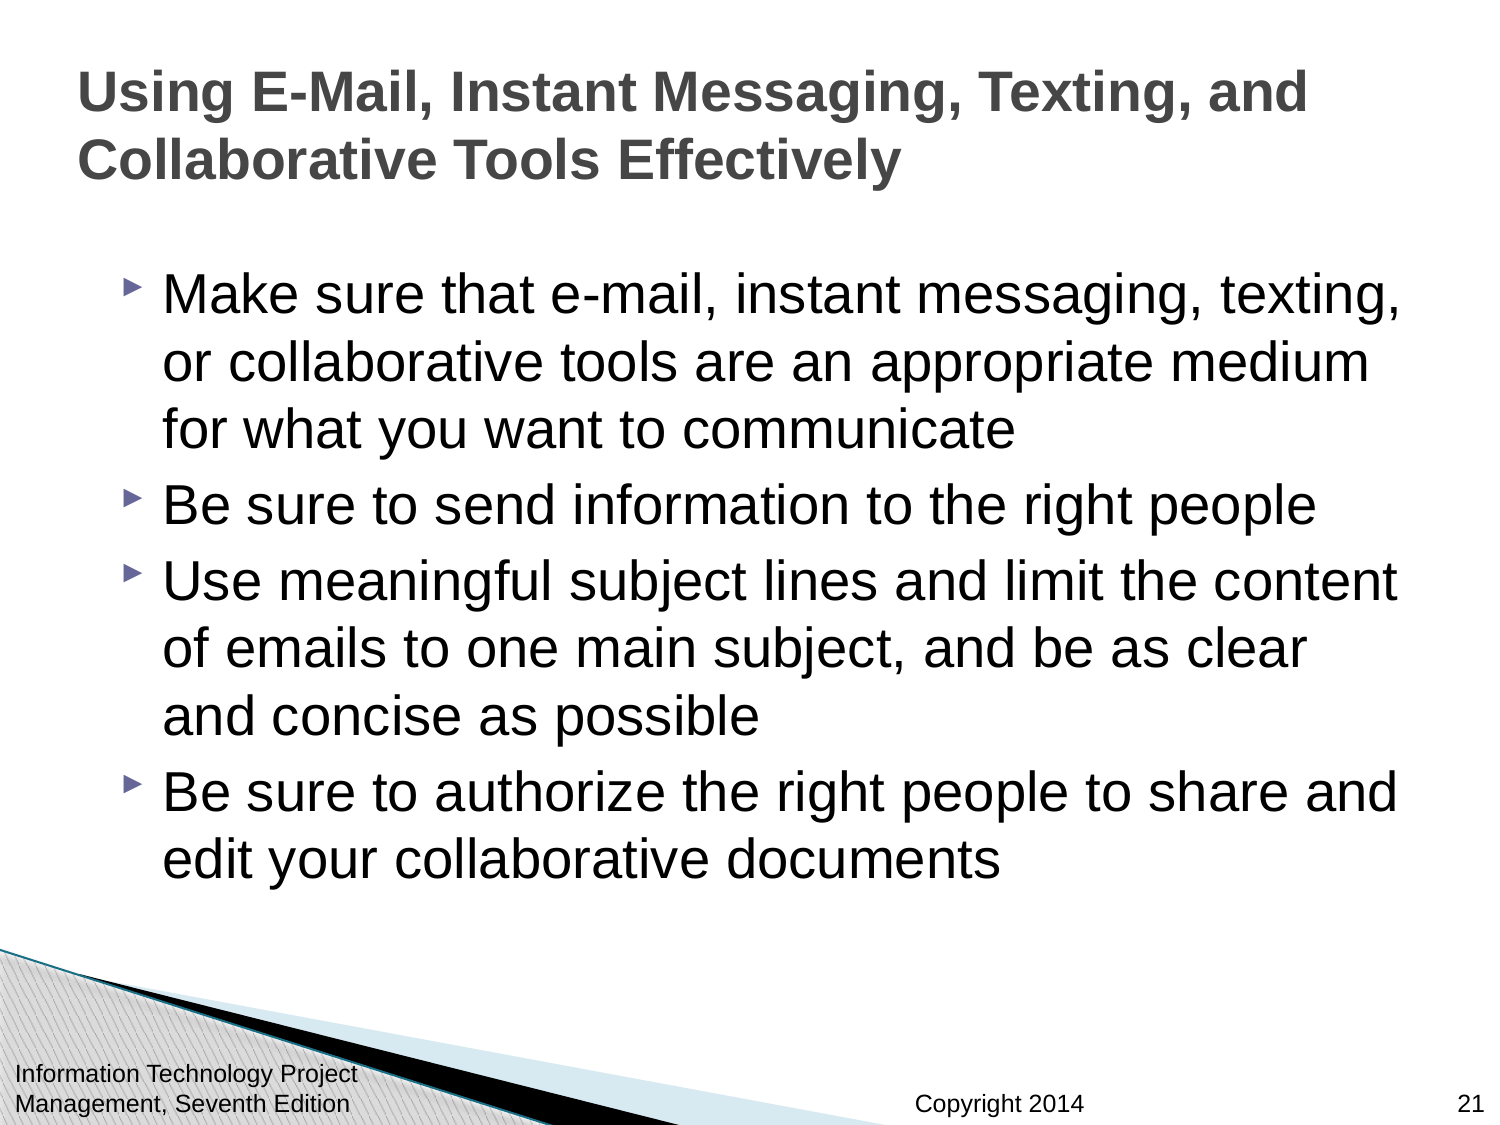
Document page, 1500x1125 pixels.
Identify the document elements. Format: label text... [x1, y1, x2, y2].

slide_number 21 [1408, 1065, 1500, 1125]
list Make sure that e-mail, instant messaging, texting, or collaborative tools are an appropriate medium for what you want to communicate Be sure to send information to the right people Use meaningful subject lines and limit the content of emails to one main subject, and be as clear and concise as possible Be sure to authorize the right people to share and edit your collaborative documents [87, 249, 1426, 1001]
footer Information Technology Project Management, Seventh Edition [0, 1065, 425, 1125]
title Using E-Mail, Instant Messaging, Texting, and Collaborative Tools Effectively [62, 45, 1425, 200]
